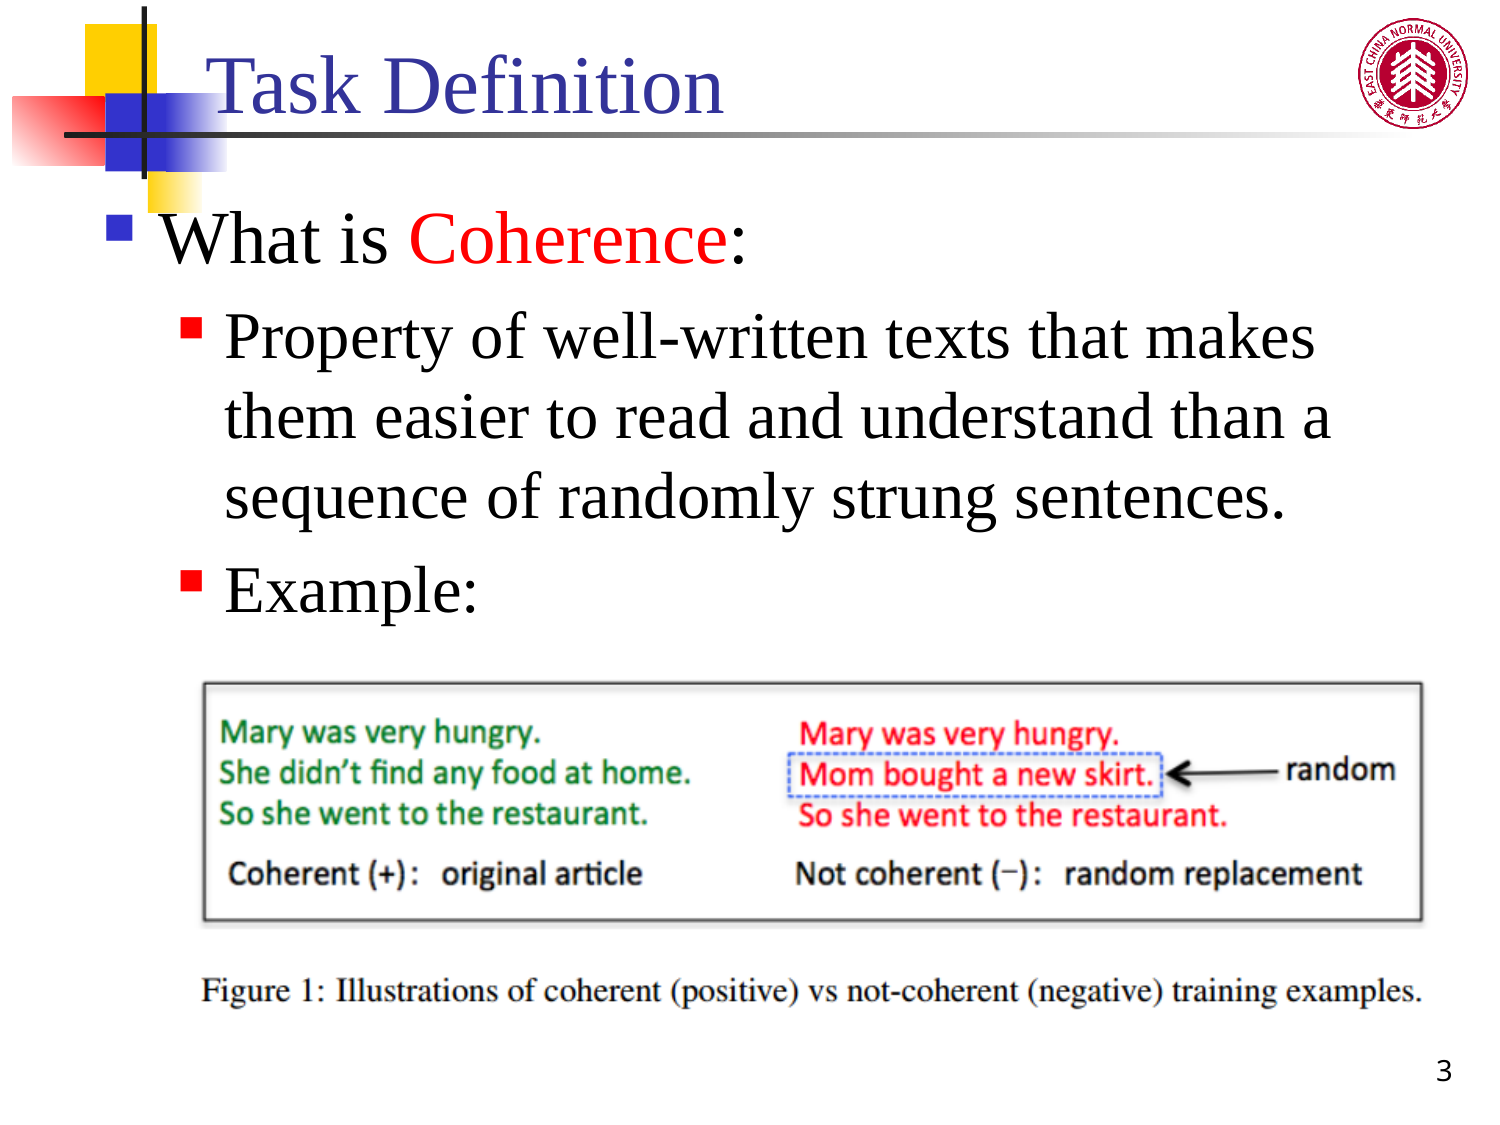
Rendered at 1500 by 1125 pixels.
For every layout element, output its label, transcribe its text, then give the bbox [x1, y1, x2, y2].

slide_number 3 [1154, 1023, 1468, 1100]
title Task Definition [190, 19, 1468, 138]
list What is Coherence: Property of well-written texts that makes them easier to read and understand than a sequence of randomly strung sentences. Example: [87, 181, 1419, 1063]
picture [158, 652, 1448, 1025]
